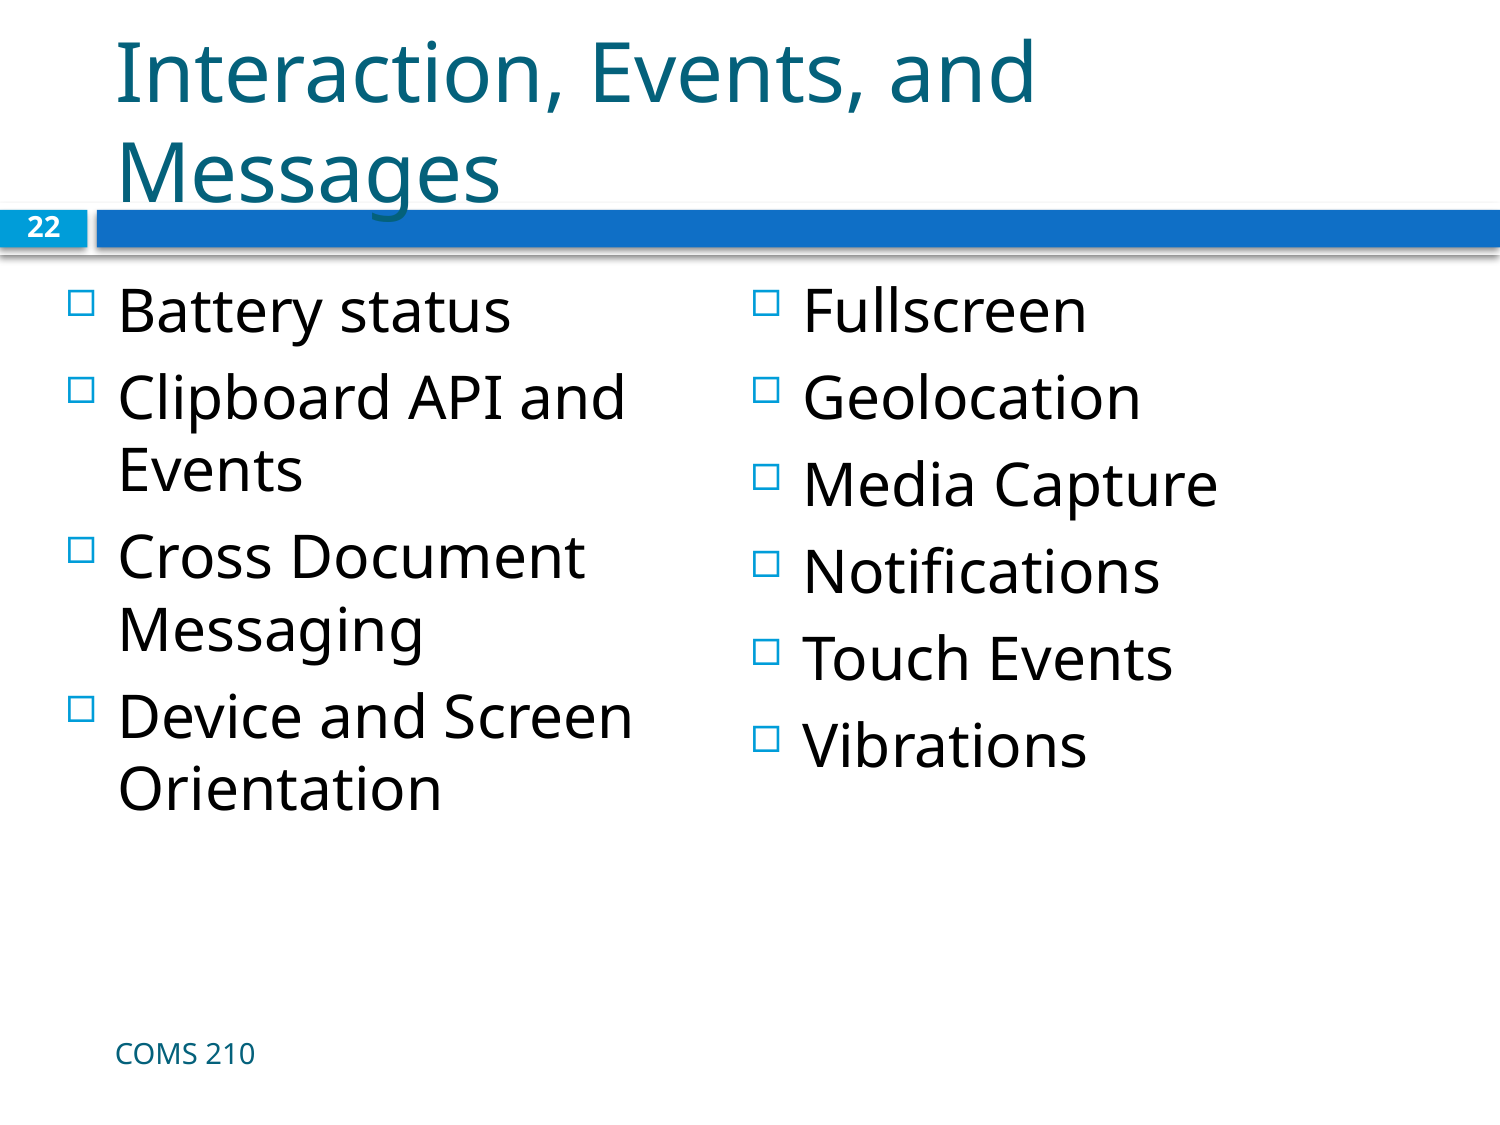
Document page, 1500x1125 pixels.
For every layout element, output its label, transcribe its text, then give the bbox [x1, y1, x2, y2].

list Battery status Clipboard API and Events Cross Document Messaging Device and Screen Orientation Fullscreen Geolocation Media Capture Notifications Touch Events Vibrations [49, 264, 1450, 917]
title Interaction, Events, and Messages [100, 37, 1439, 201]
footer COMS 210 [99, 1025, 990, 1085]
slide_number 22 [0, 208, 88, 249]
